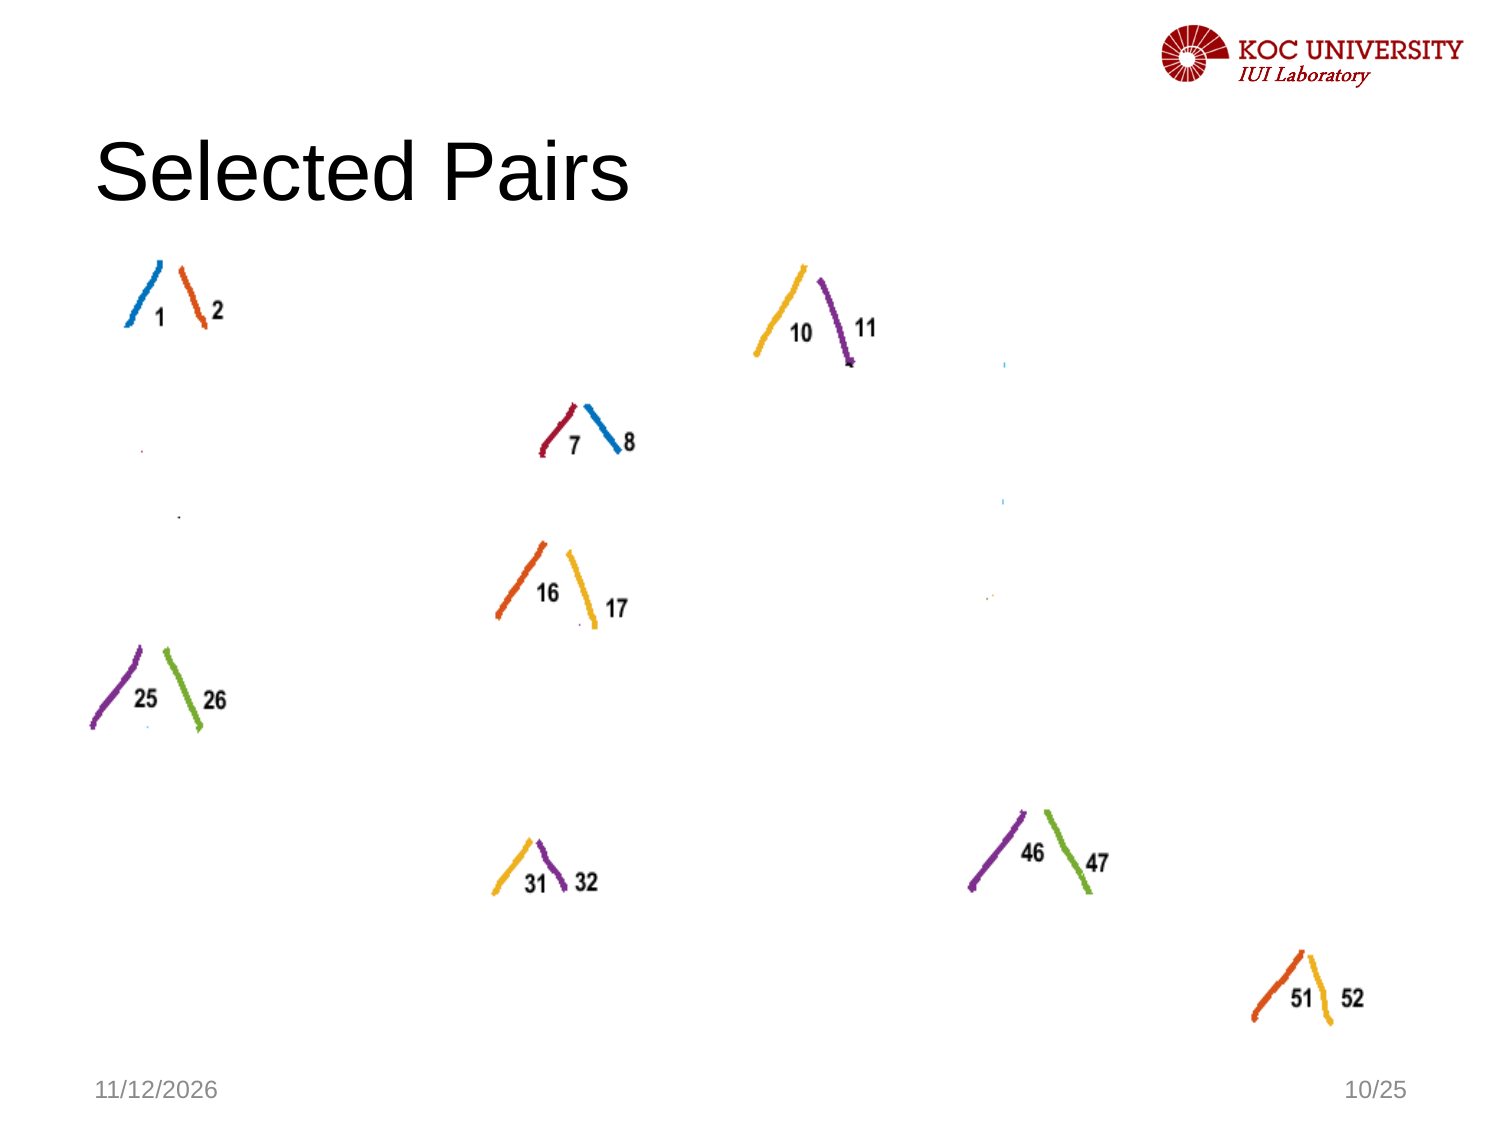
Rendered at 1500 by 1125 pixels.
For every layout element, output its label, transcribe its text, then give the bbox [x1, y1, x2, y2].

title Selected Pairs [79, 85, 1428, 232]
picture [68, 231, 1402, 1071]
picture [1160, 23, 1465, 91]
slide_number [79, 1079, 417, 1119]
slide_number 10/25 [1084, 1058, 1423, 1119]
